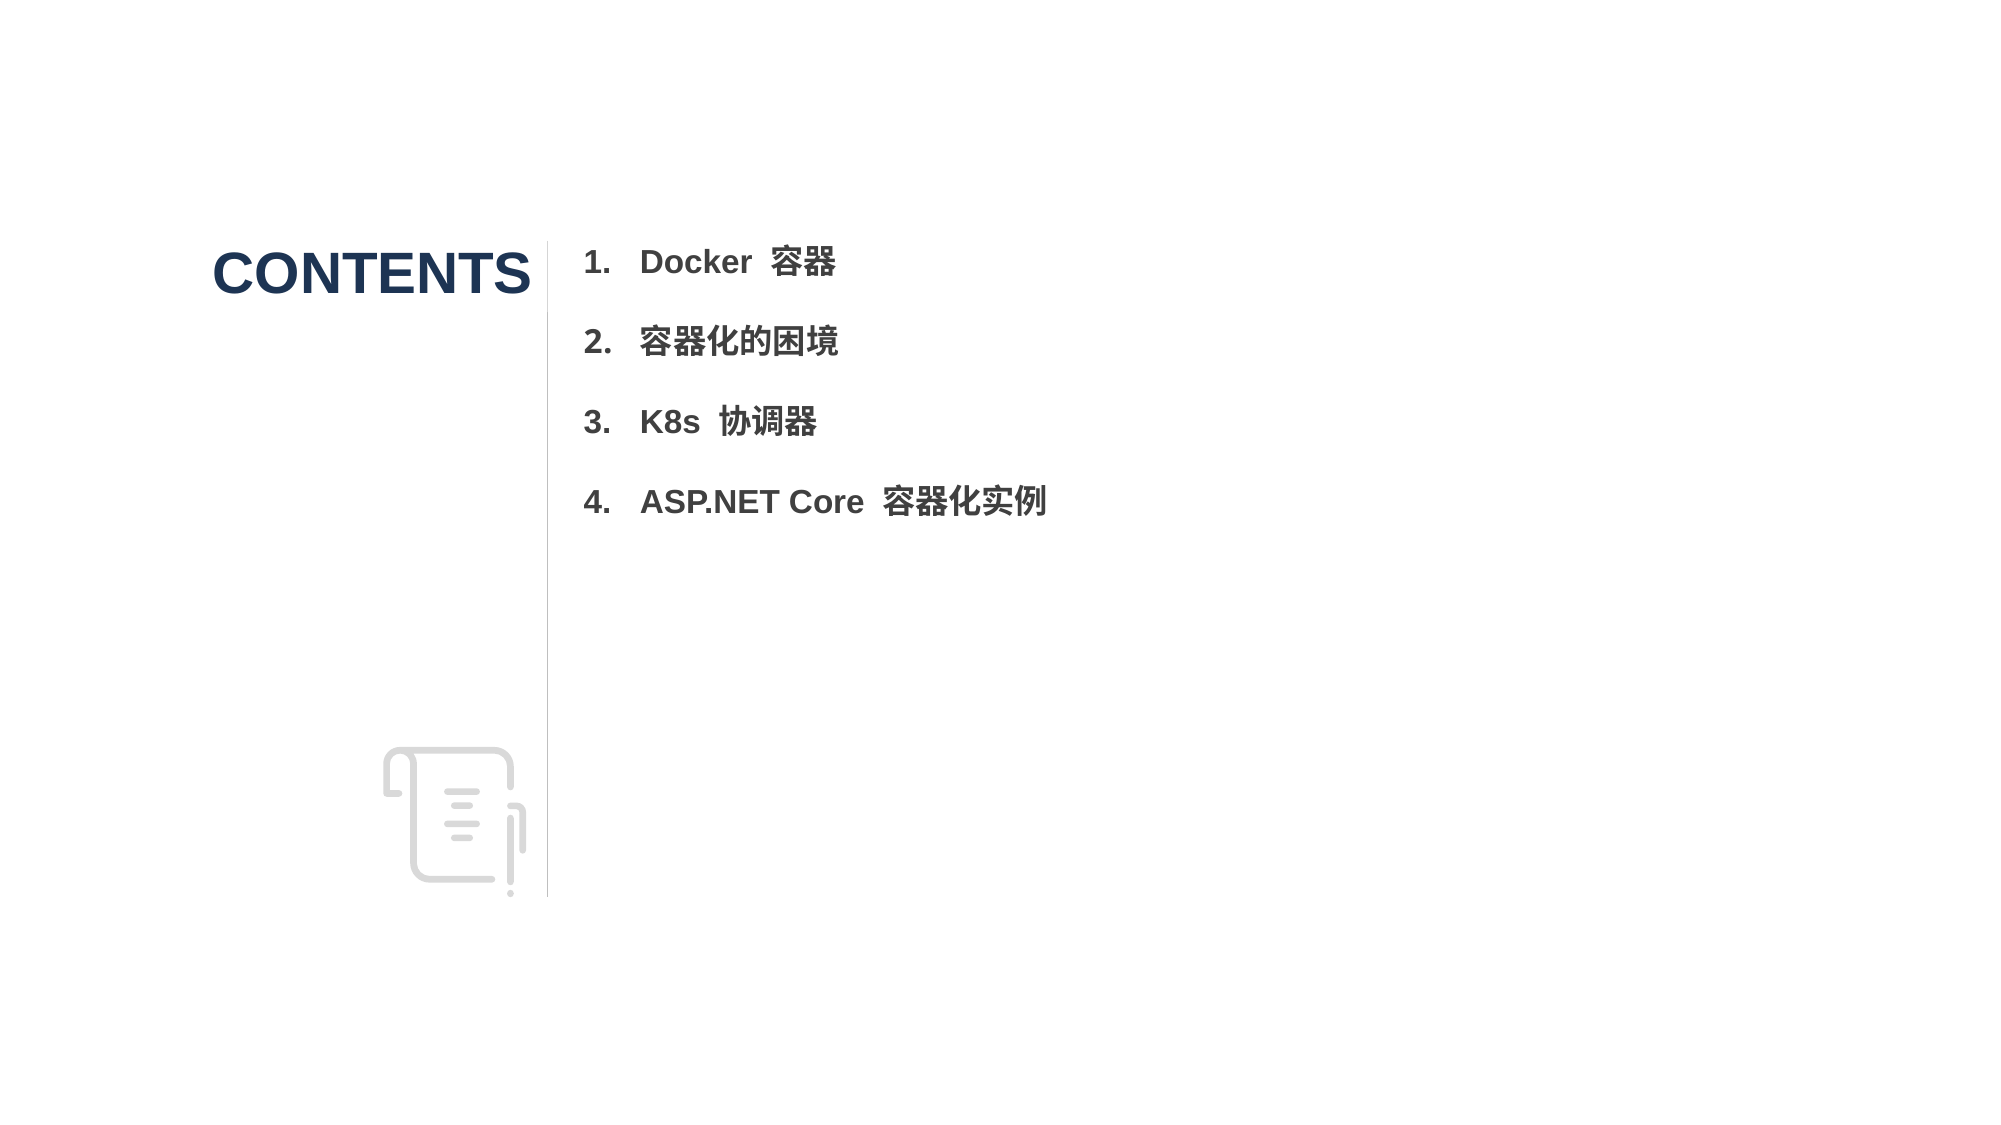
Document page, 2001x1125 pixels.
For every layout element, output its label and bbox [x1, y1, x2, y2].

text_box [117, 227, 1883, 898]
